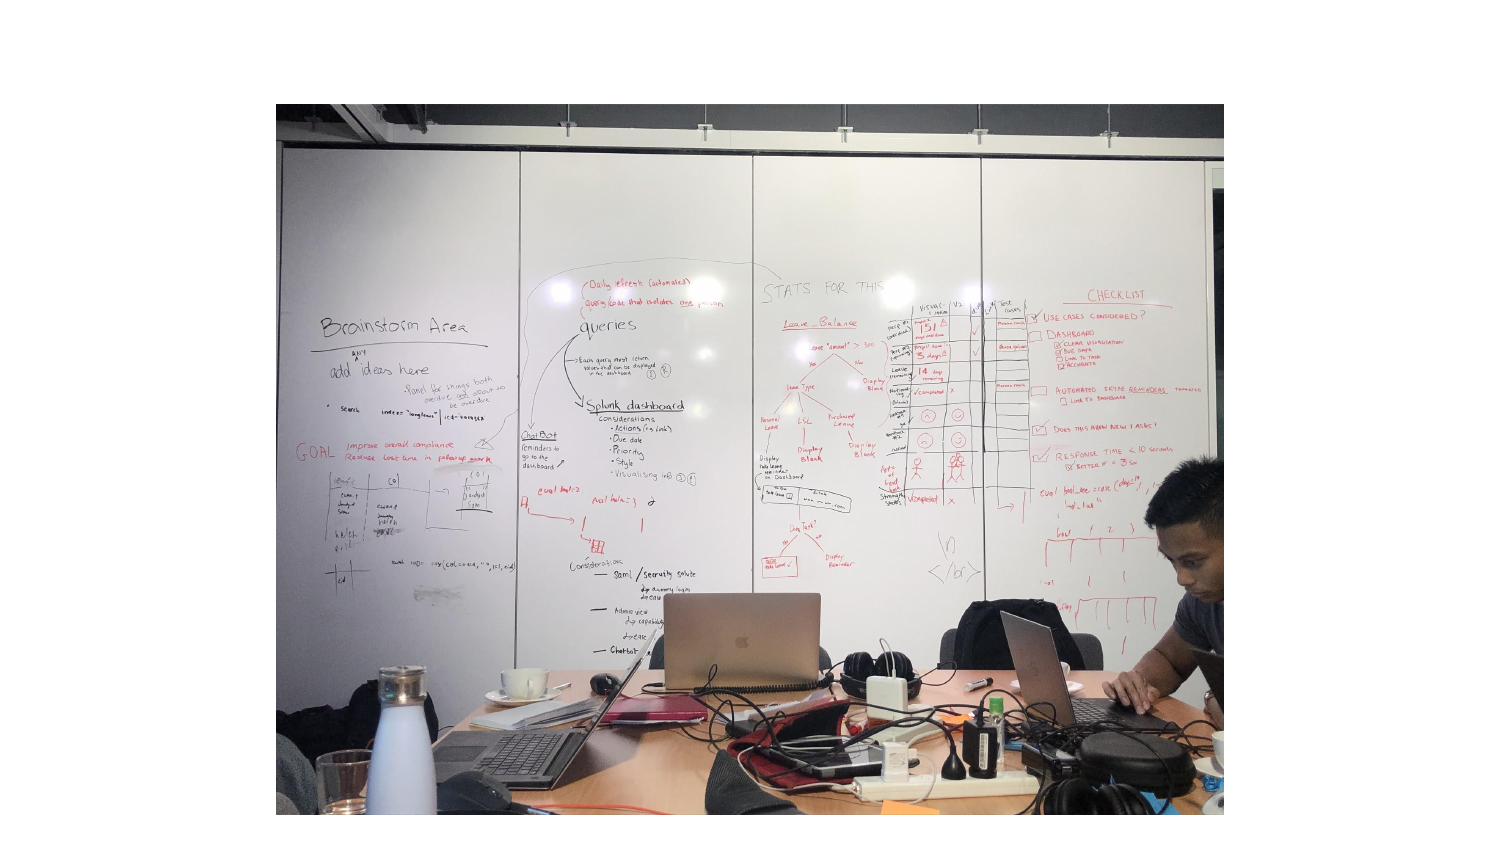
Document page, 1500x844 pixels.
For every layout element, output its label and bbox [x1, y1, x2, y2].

picture [276, 103, 1224, 815]
